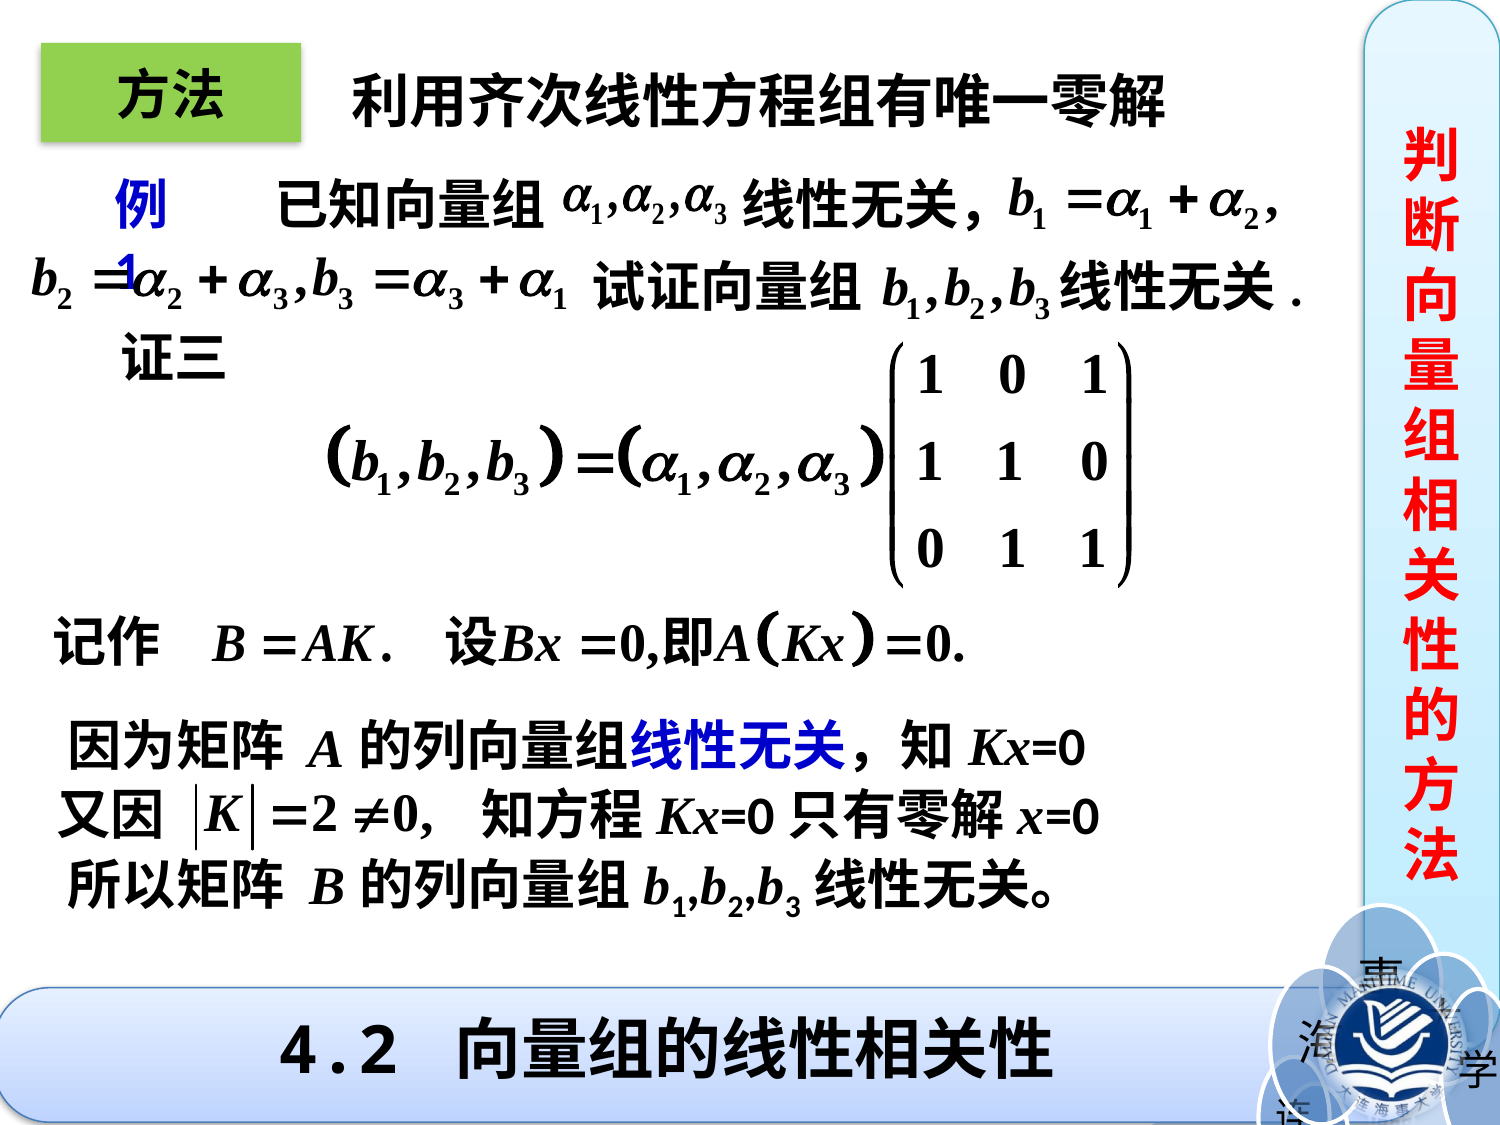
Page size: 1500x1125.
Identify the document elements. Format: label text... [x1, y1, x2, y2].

text_box 方法 [39, 41, 303, 144]
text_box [37, 599, 396, 681]
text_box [576, 245, 1365, 372]
picture [1310, 960, 1481, 1114]
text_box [40, 773, 437, 855]
text_box 例1 [100, 162, 225, 245]
subtitle 判断向量组相关性的方法 [1387, 28, 1471, 917]
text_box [442, 608, 969, 685]
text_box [324, 337, 1143, 592]
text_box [1005, 166, 1282, 234]
text_box 所以矩阵 B的列向量组b1,b2,b3线性无关。 [53, 842, 1341, 932]
title 4.2 向量组的线性相关性 [29, 999, 1305, 1094]
text_box 证三 [106, 325, 257, 396]
text_box 知方程Kx=0只有零解x=0 [466, 773, 1341, 842]
text_box 利用齐次线性方程组有唯一零解 [336, 56, 1341, 142]
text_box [52, 703, 1306, 786]
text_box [29, 247, 572, 317]
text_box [259, 162, 1341, 244]
